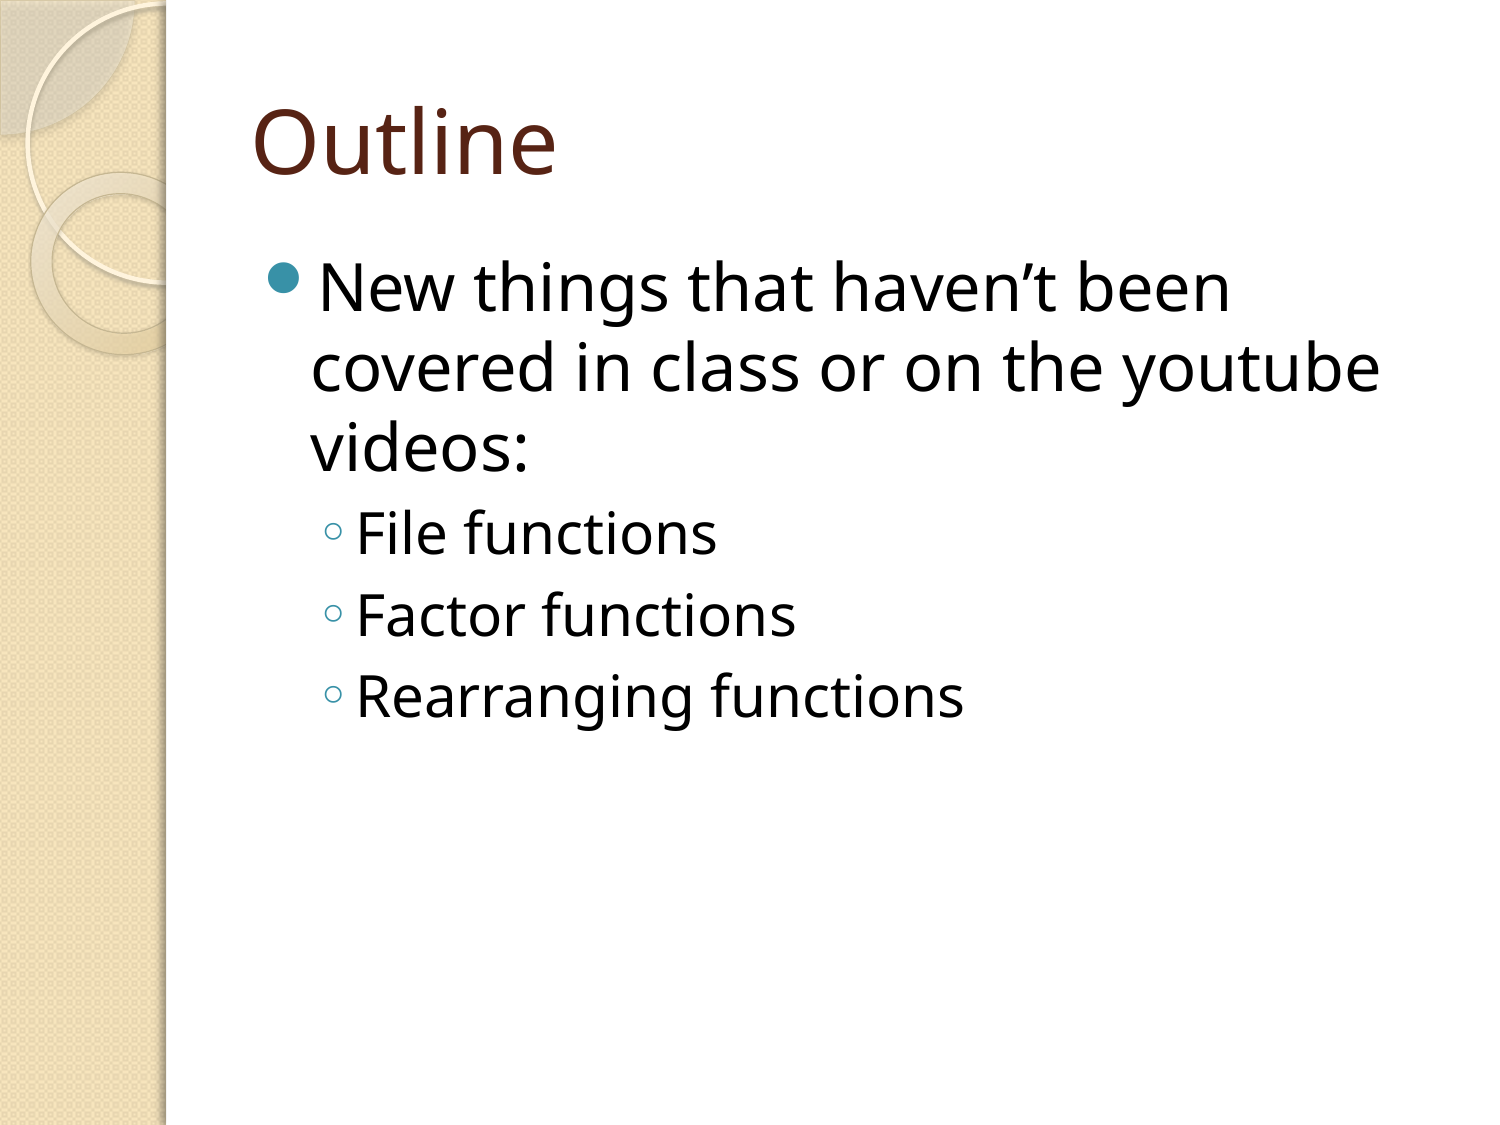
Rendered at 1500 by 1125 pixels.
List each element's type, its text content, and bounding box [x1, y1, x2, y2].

list New things that haven’t been covered in class or on the youtube videos: File functions Factor functions Rearranging functions [235, 237, 1466, 1025]
title Outline [235, 45, 1466, 233]
